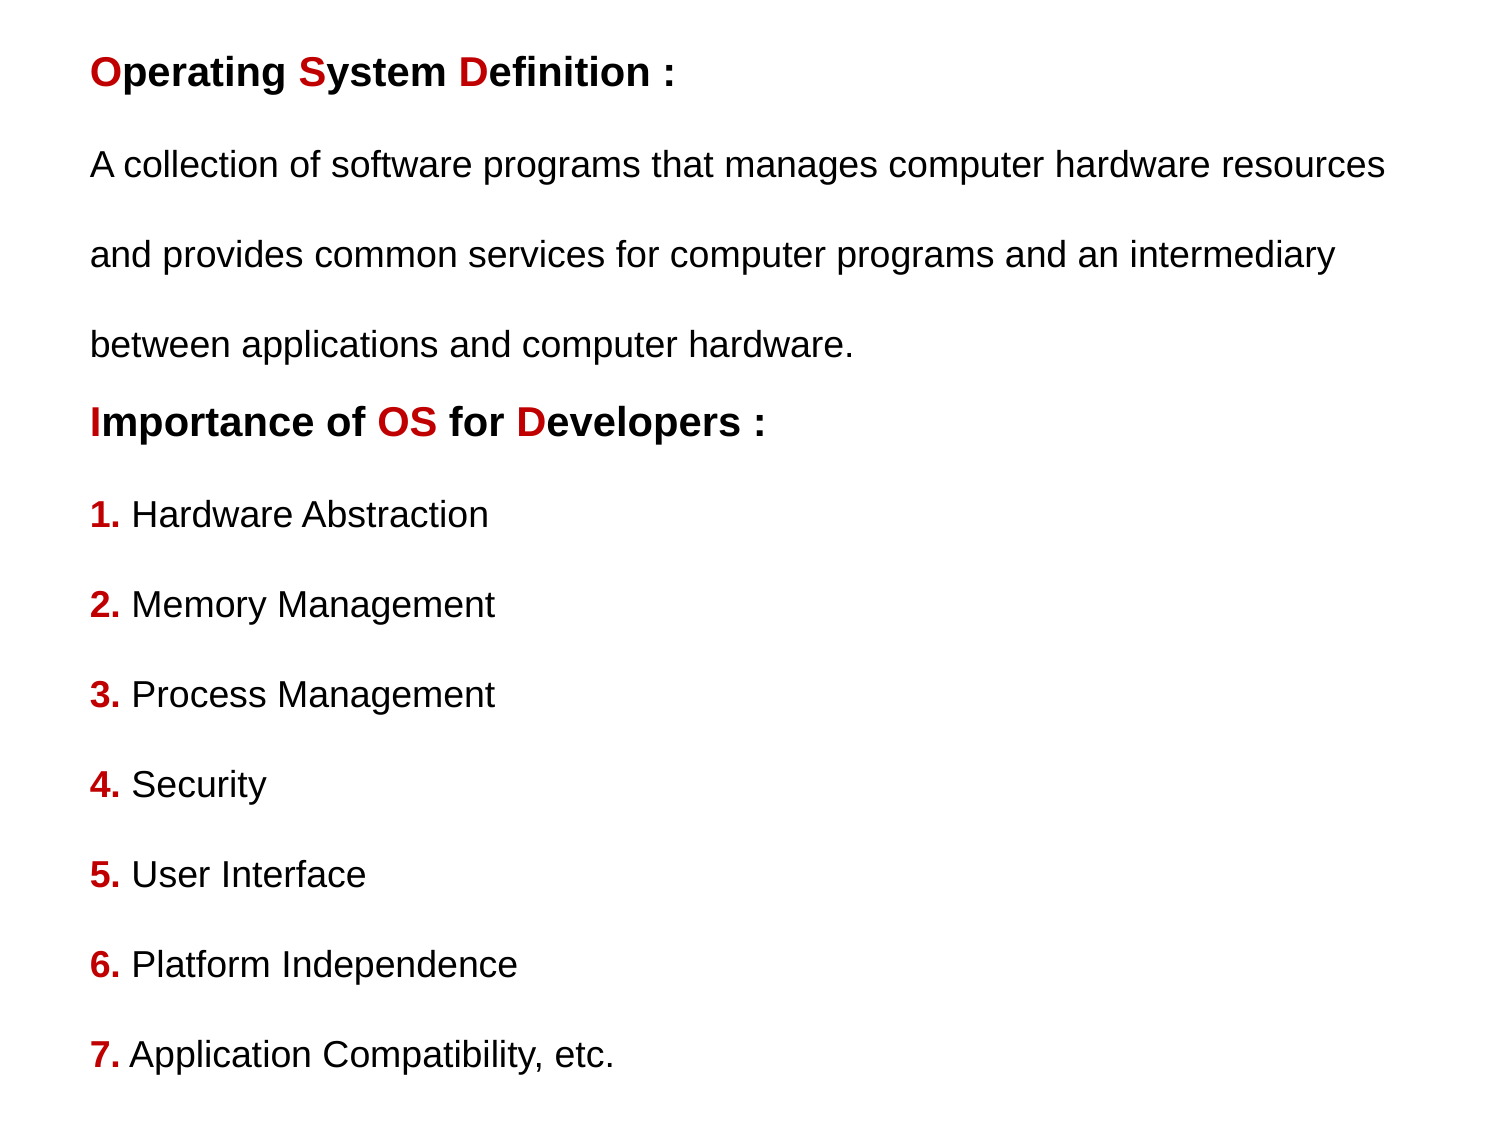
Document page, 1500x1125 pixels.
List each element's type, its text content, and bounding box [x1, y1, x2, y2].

text_box Importance of OS for Developers : 1. Hardware Abstraction 2. Memory Management 3. Process Management 4. Security 5. User Interface 6. Platform Independence 7. Application Compatibility, etc. [74, 387, 1425, 1083]
text_box Operating System Definition : A collection of software programs that manages computer hardware resources and provides common services for computer programs and an intermediary between applications and computer hardware. [74, 37, 1425, 373]
